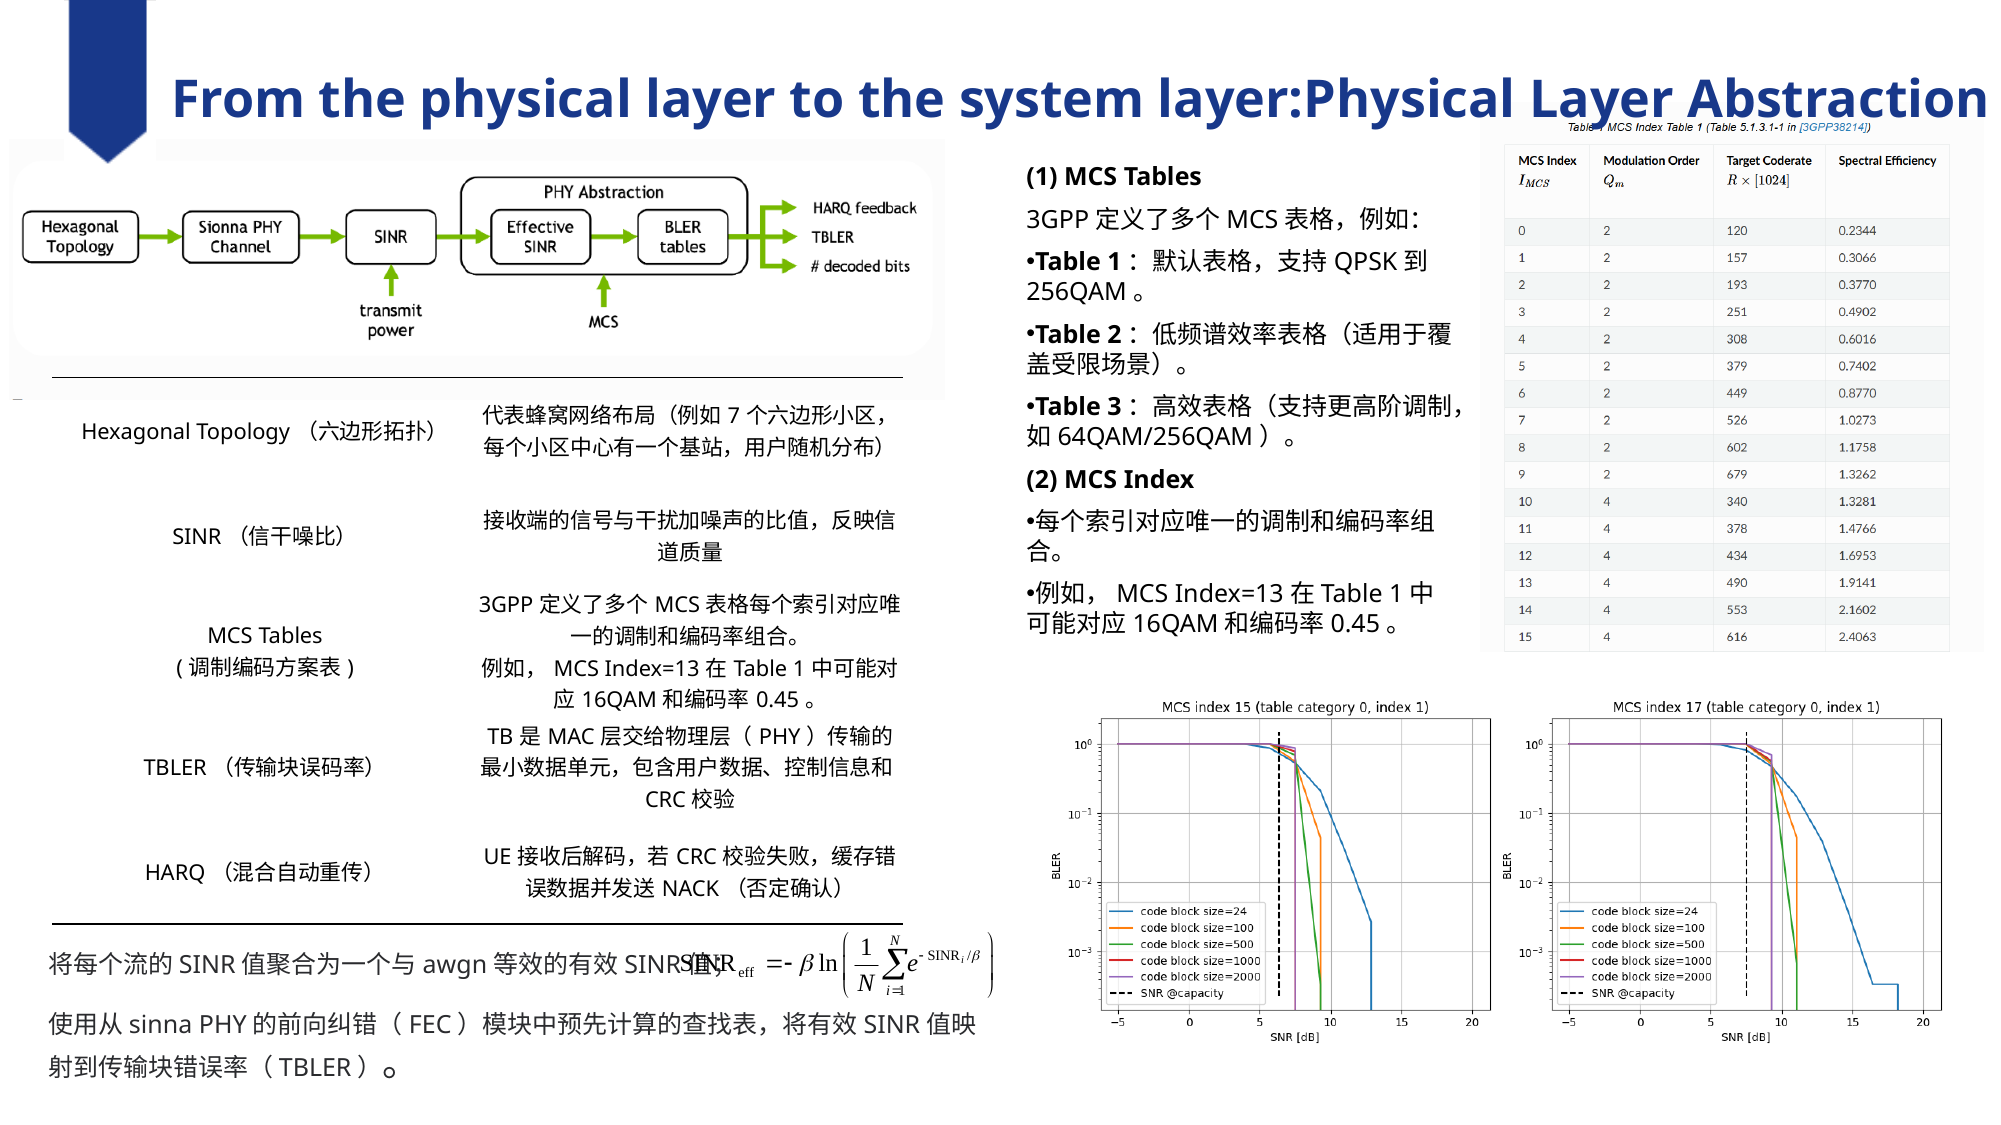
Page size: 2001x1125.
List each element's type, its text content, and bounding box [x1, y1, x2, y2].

table_header Hexagonal Topology（六边形拓扑） [52, 401, 478, 483]
picture [9, 0, 945, 401]
table_cell SINR（信干噪比） [52, 483, 478, 588]
table_cell TBLER（传输块误码率） [52, 714, 478, 819]
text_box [676, 927, 1000, 1003]
picture [1043, 693, 1948, 1051]
table_cell TB是MAC层交给物理层（PHY）传输的最小数据单元，包含用户数据、控制信息和CRC校验 [478, 714, 903, 819]
table_cell MCS Tables (调制编码方案表) [52, 588, 478, 714]
table_cell UE接收后解码，若CRC校验失败，缓存错误数据并发送NACK（否定确认） [478, 819, 903, 923]
table_cell 接收端的信号与干扰加噪声的比值，反映信道质量 [478, 483, 903, 588]
table_header 代表蜂窝网络布局（例如7个六边形小区，每个小区中心有一个基站，用户随机分布） [478, 401, 903, 483]
text_box From the physical layer to the system layer:Physical Layer Abstraction [156, 5, 2000, 136]
table_cell 3GPP定义了多个MCS表格每个索引对应唯一的调制和编码率组合。 例如，MCS Index=13在Table 1中可能对应16QAM和编码率0.45。 [478, 588, 903, 714]
picture [1480, 102, 1984, 652]
text_box 将每个流的SINR值聚合为一个与awgn等效的有效SINR值； 使用从sinna PHY的前向纠错（FEC）模块中预先计算的查找表，将有效SINR值映射到传输块错误率（TBLER）。 [33, 941, 1000, 1091]
table_cell HARQ（混合自动重传） [52, 819, 478, 923]
text_box (1) MCS Tables 3GPP定义了多个MCS表格，例如： Table 1：默认表格，支持QPSK到256QAM。 Table 2：低频谱效率表格（适用于覆盖受限场景）。 Table 3：高效表格（支持更高阶调制，如64QAM/256QAM）。 (2) MCS Index 每个索引对应唯一的调制和编码率组合。 例如，MCS Index=13在Table 1中可能对应16QAM和编码率0.45。 [1011, 153, 1470, 646]
